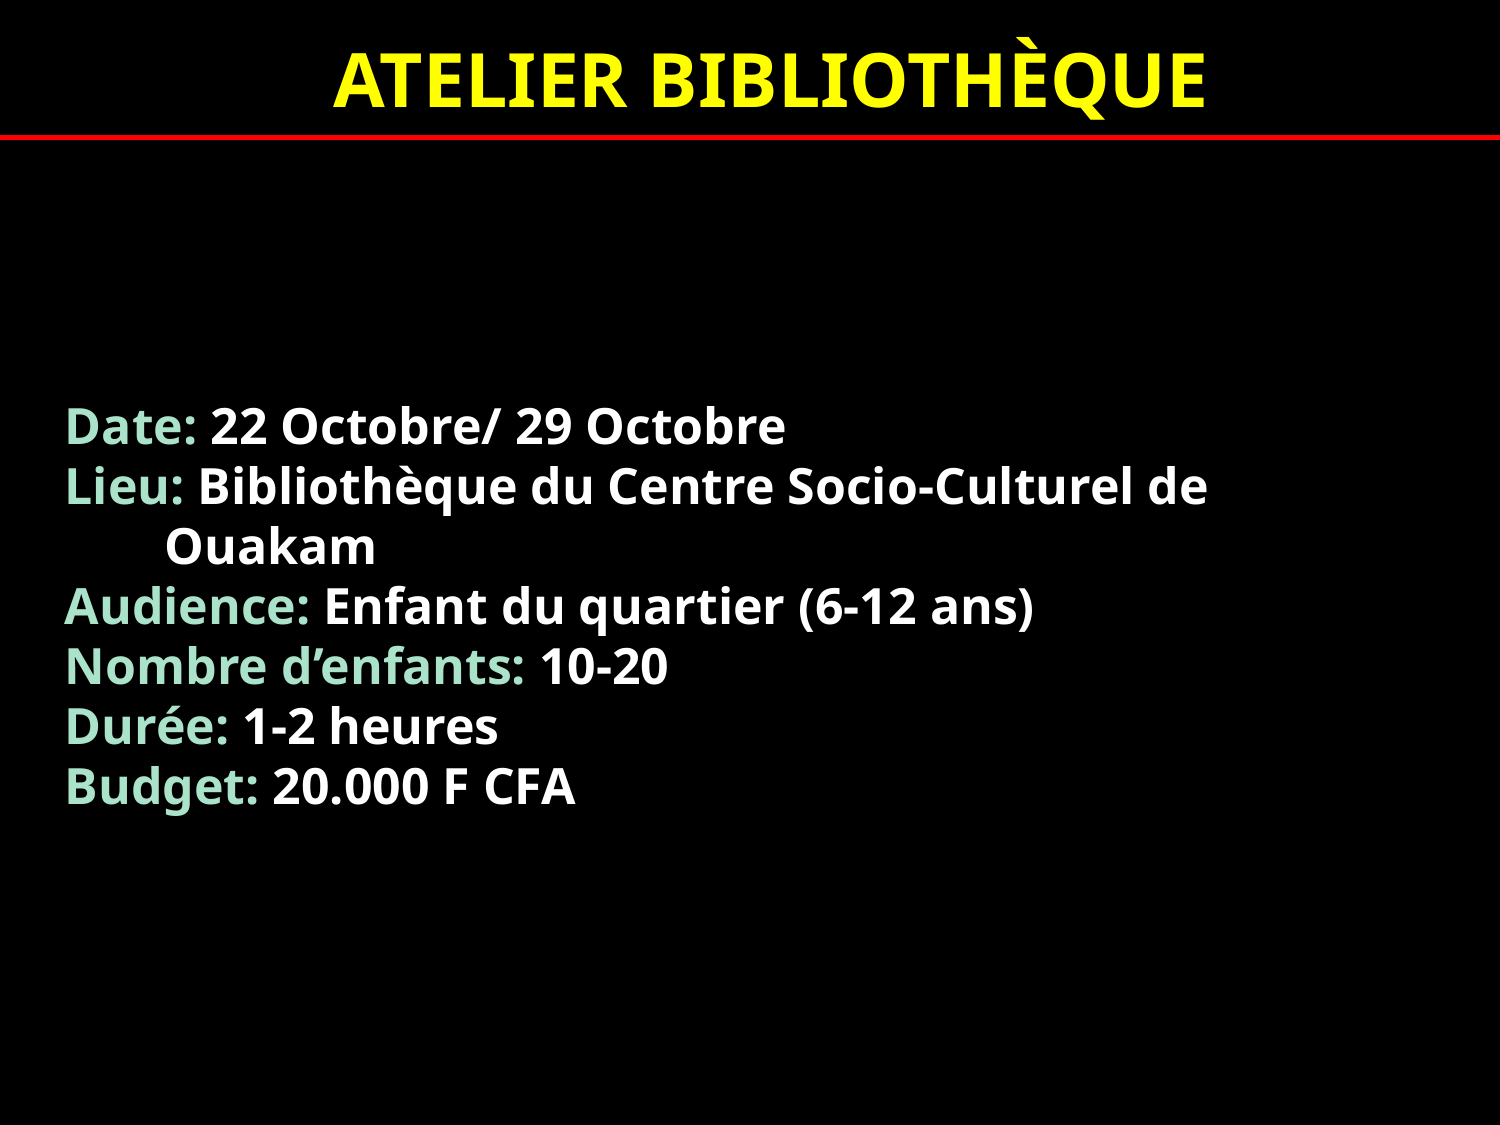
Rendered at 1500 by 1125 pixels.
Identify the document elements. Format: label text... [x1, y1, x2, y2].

text_box ATELIER BIBLIOTHÈQUE [318, 24, 1224, 130]
text_box Date: 22 Octobre/ 29 Octobre Lieu: Bibliothèque du Centre Socio-Culturel de Ouakam Audience: Enfant du quartier (6-12 ans) Nombre d’enfants: 10-20 Durée: 1-2 heures Budget: 20.000 F CFA [50, 387, 1425, 823]
